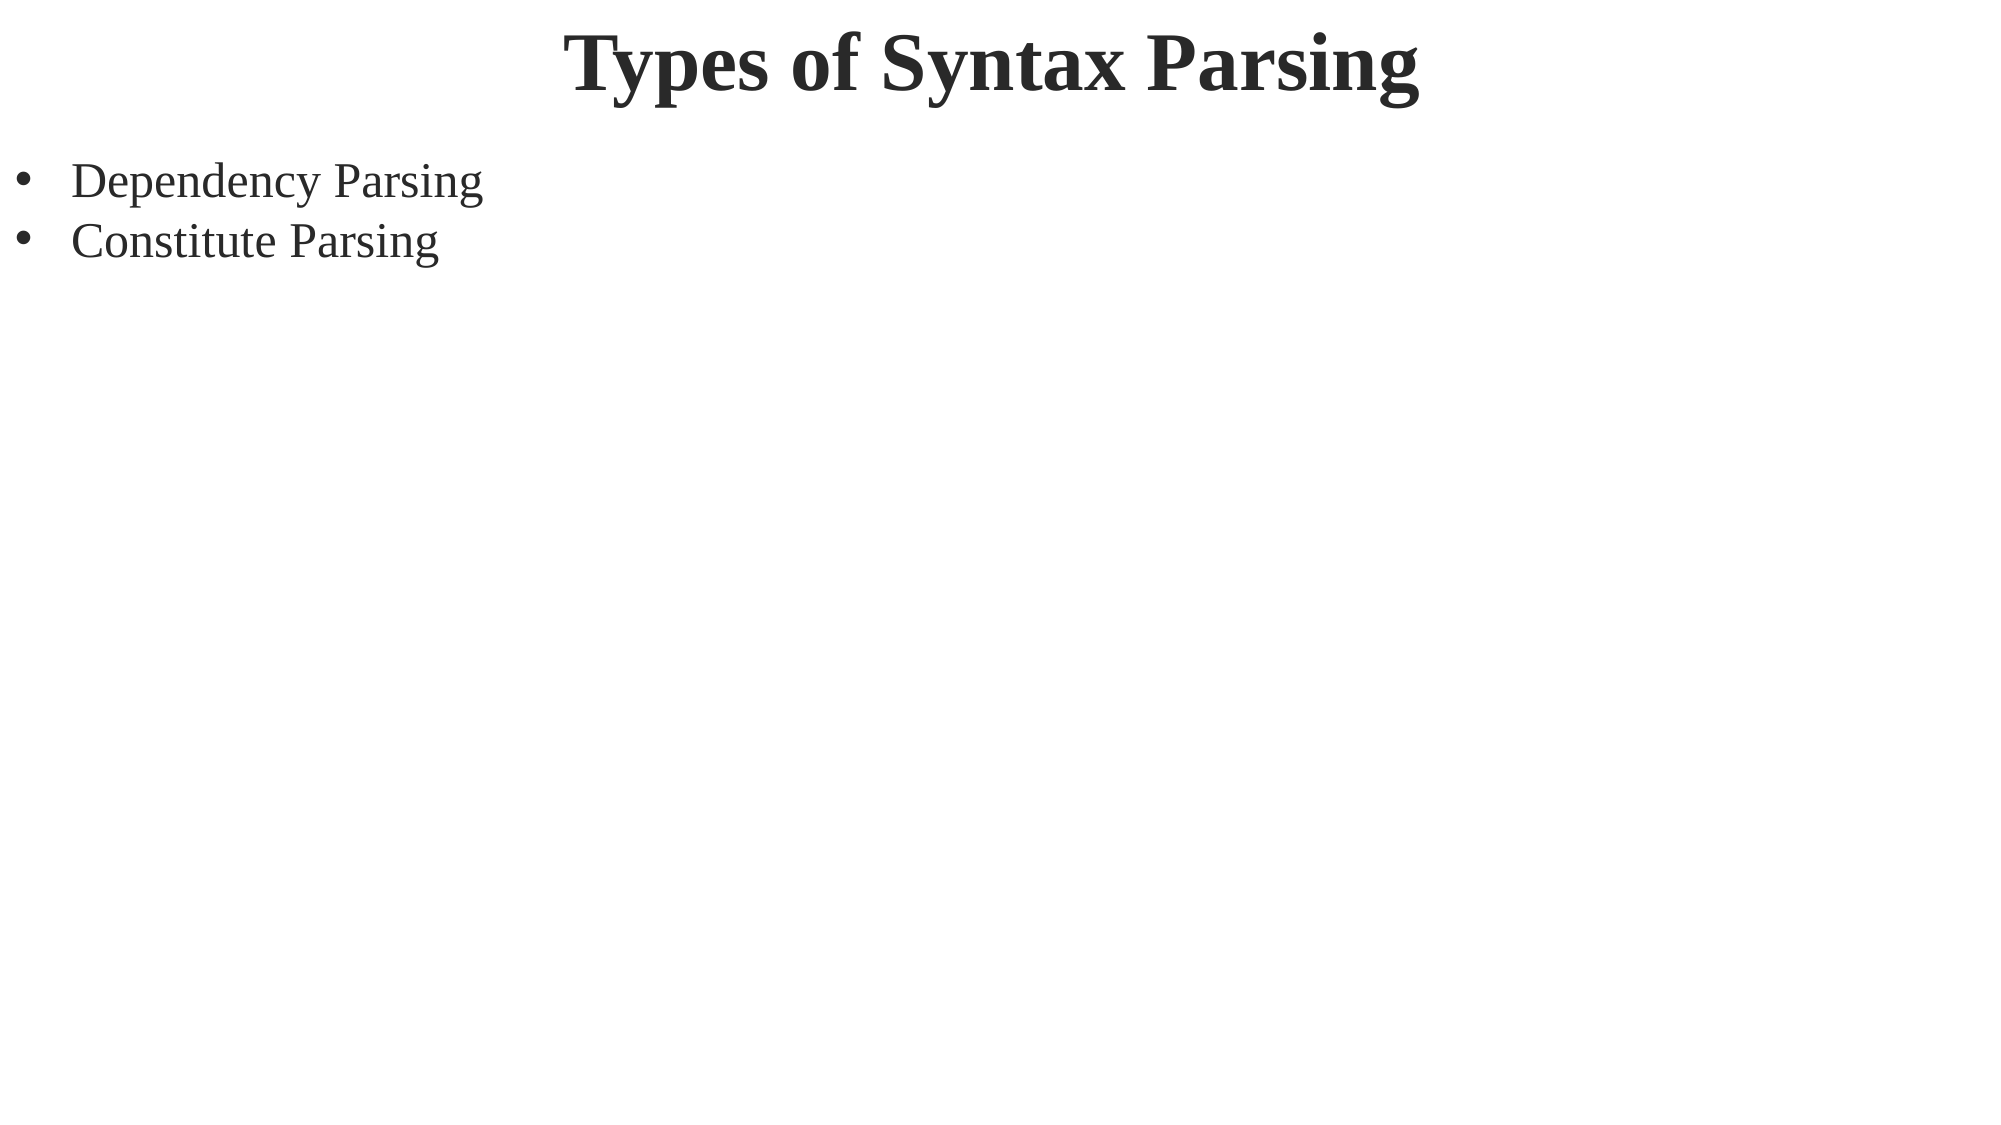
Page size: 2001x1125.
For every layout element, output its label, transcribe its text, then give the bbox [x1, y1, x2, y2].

text_box Dependency Parsing Constitute Parsing [0, 140, 2000, 336]
text_box Types of Syntax Parsing [0, 0, 1984, 115]
